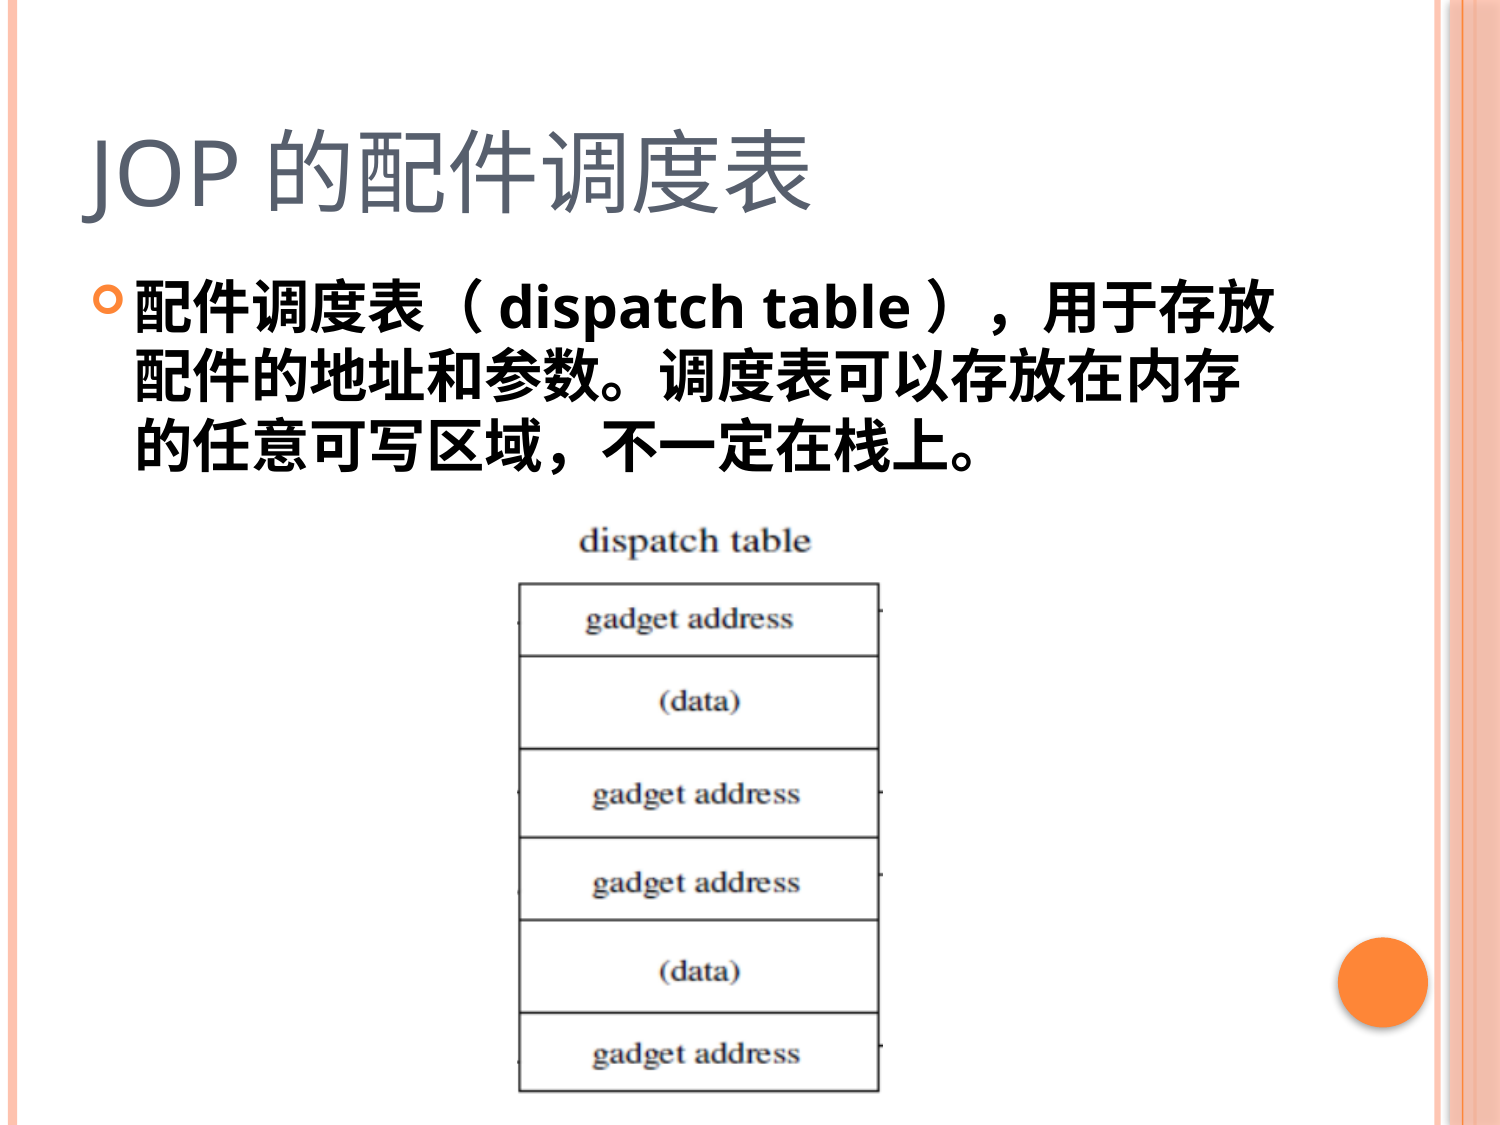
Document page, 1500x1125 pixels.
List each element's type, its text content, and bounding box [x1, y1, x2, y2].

title JOP的配件调度表 [75, 45, 1300, 233]
list 配件调度表（dispatch table），用于存放配件的地址和参数。调度表可以存放在内存的任意可写区域，不一定在栈上。 [75, 262, 1300, 1062]
picture [516, 491, 884, 1104]
